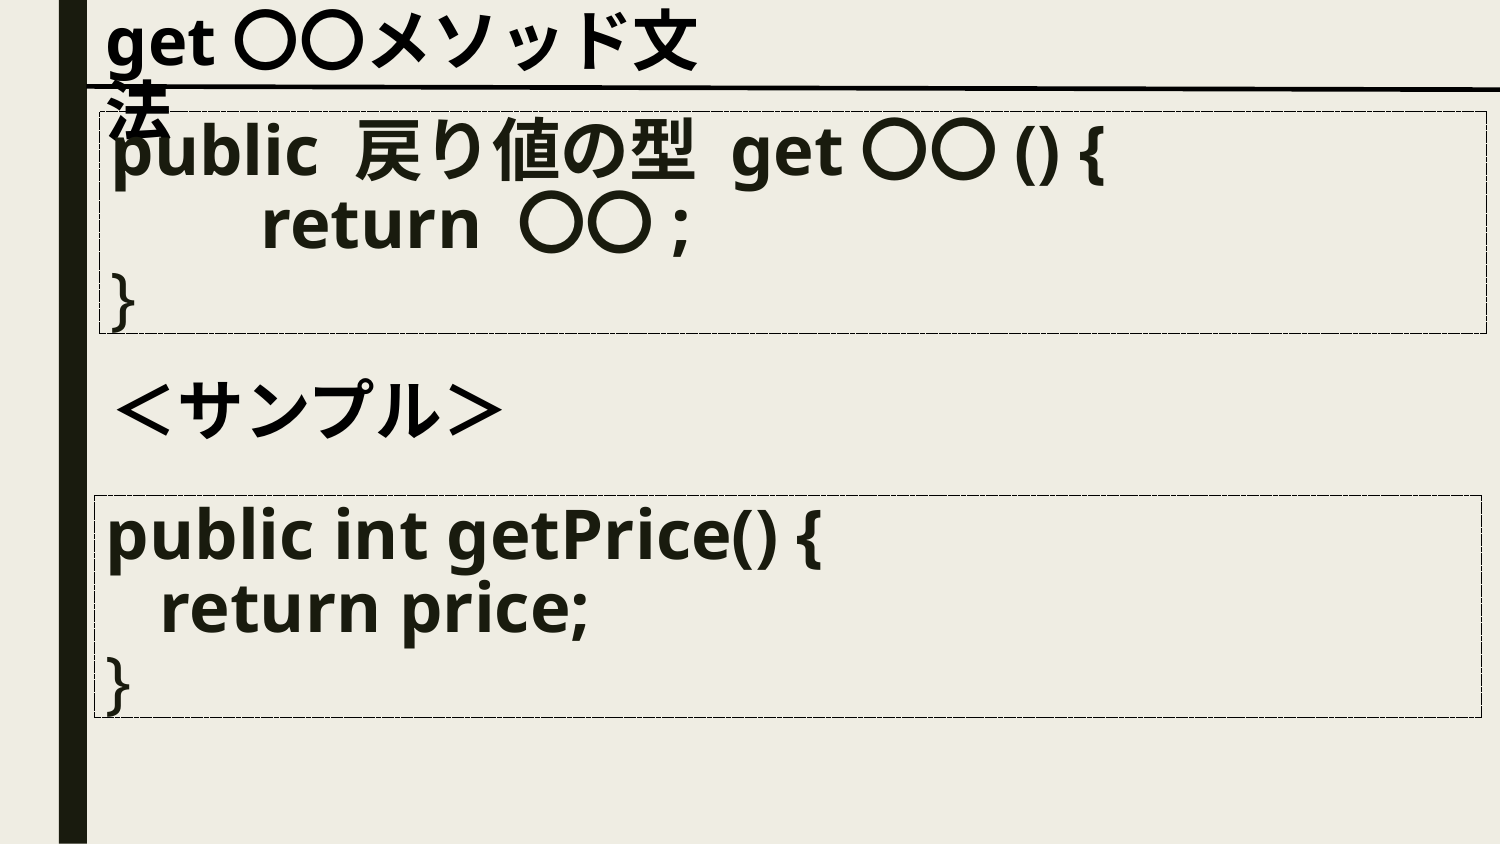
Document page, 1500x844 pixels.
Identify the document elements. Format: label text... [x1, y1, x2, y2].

text_box public 戻り値の型 get〇〇() { return 〇〇; } [99, 111, 1487, 334]
text_box public int getPrice() { return price; } [94, 495, 1482, 718]
title get〇〇メソッド文法 [94, 3, 724, 84]
title get〇〇メソッド文法 [94, 99, 724, 110]
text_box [86, 86, 1500, 90]
text_box ＜サンプル＞ [99, 373, 729, 480]
